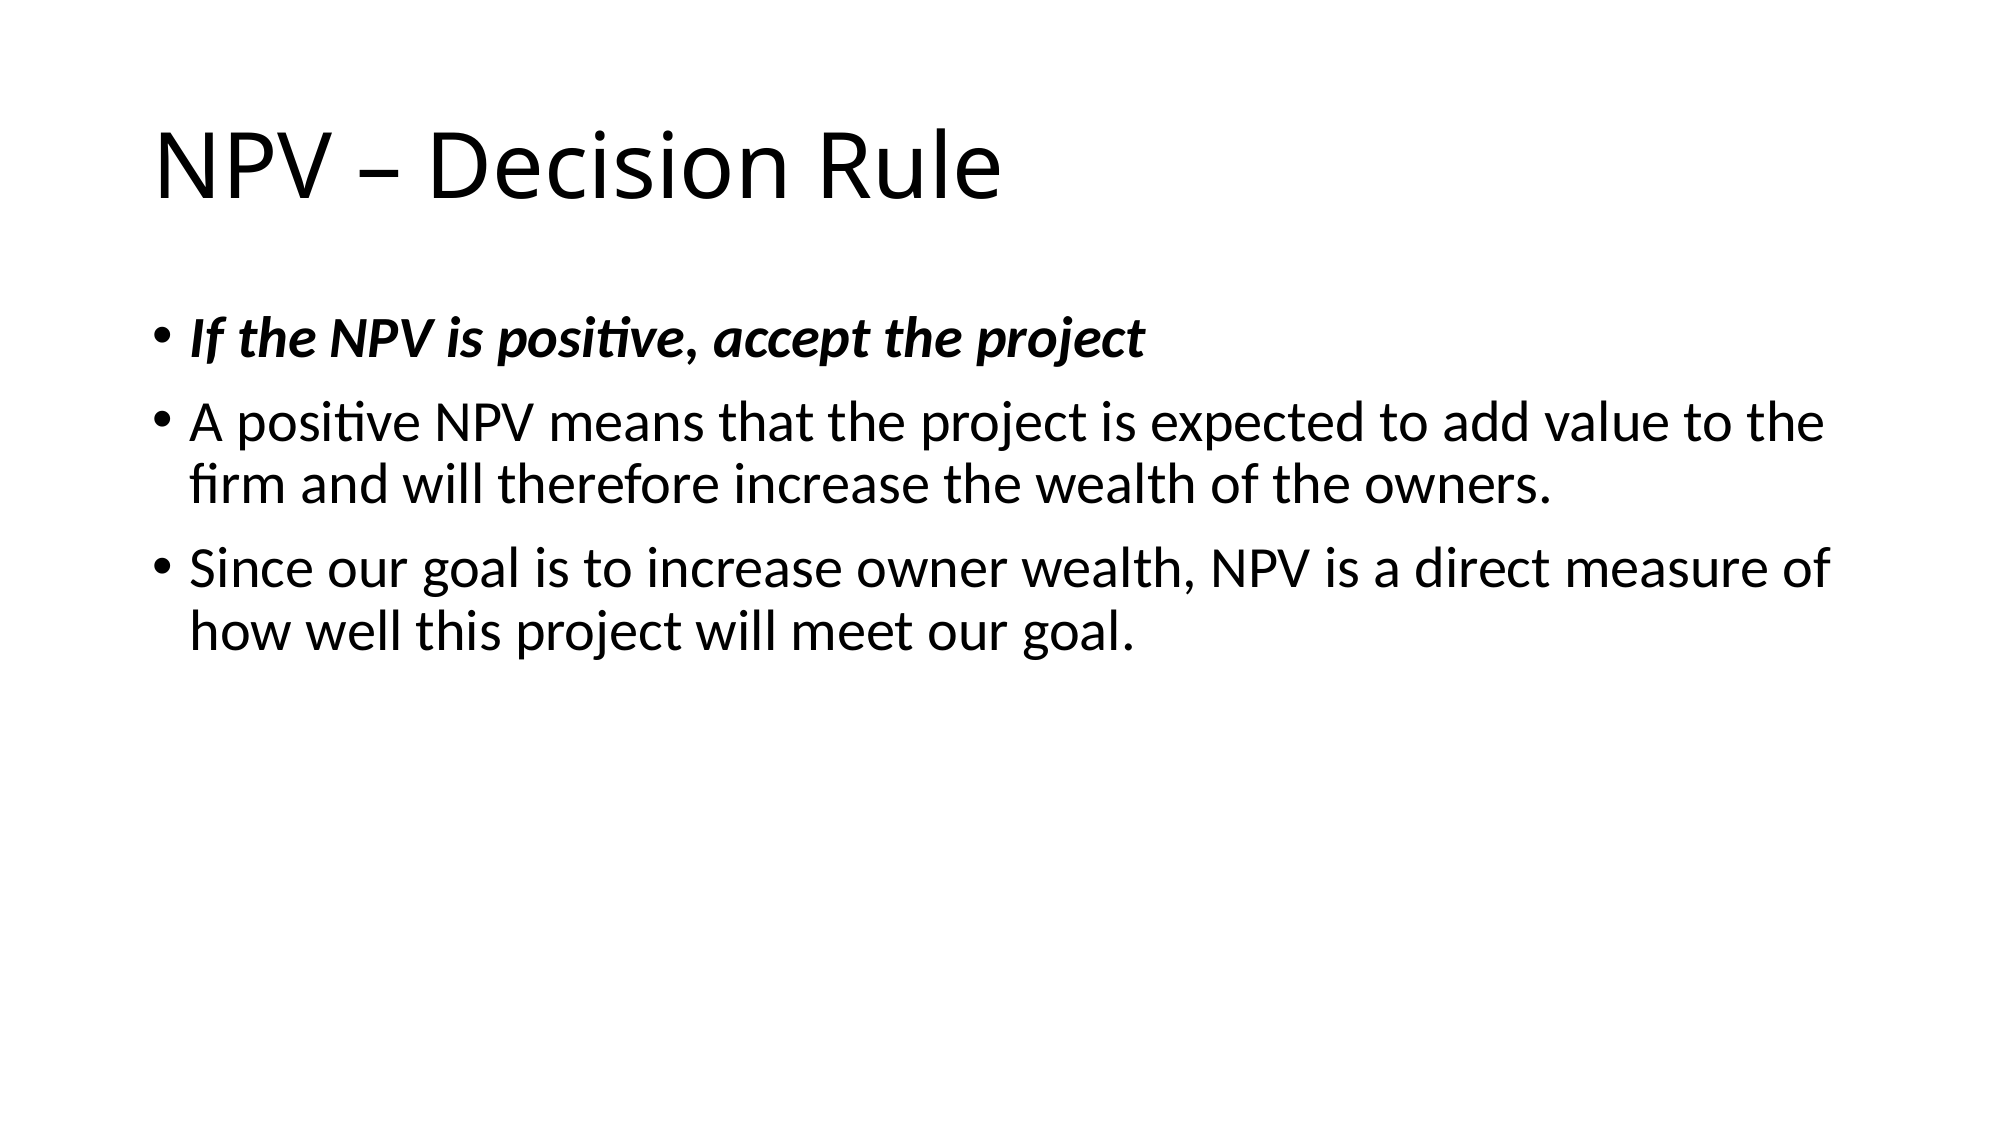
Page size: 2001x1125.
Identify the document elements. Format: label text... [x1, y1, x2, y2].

list If the NPV is positive, accept the project A positive NPV means that the project is expected to add value to the firm and will therefore increase the wealth of the owners. Since our goal is to increase owner wealth, NPV is a direct measure of how well this project will meet our goal. [137, 299, 1863, 1014]
title NPV – Decision Rule [137, 59, 1863, 278]
